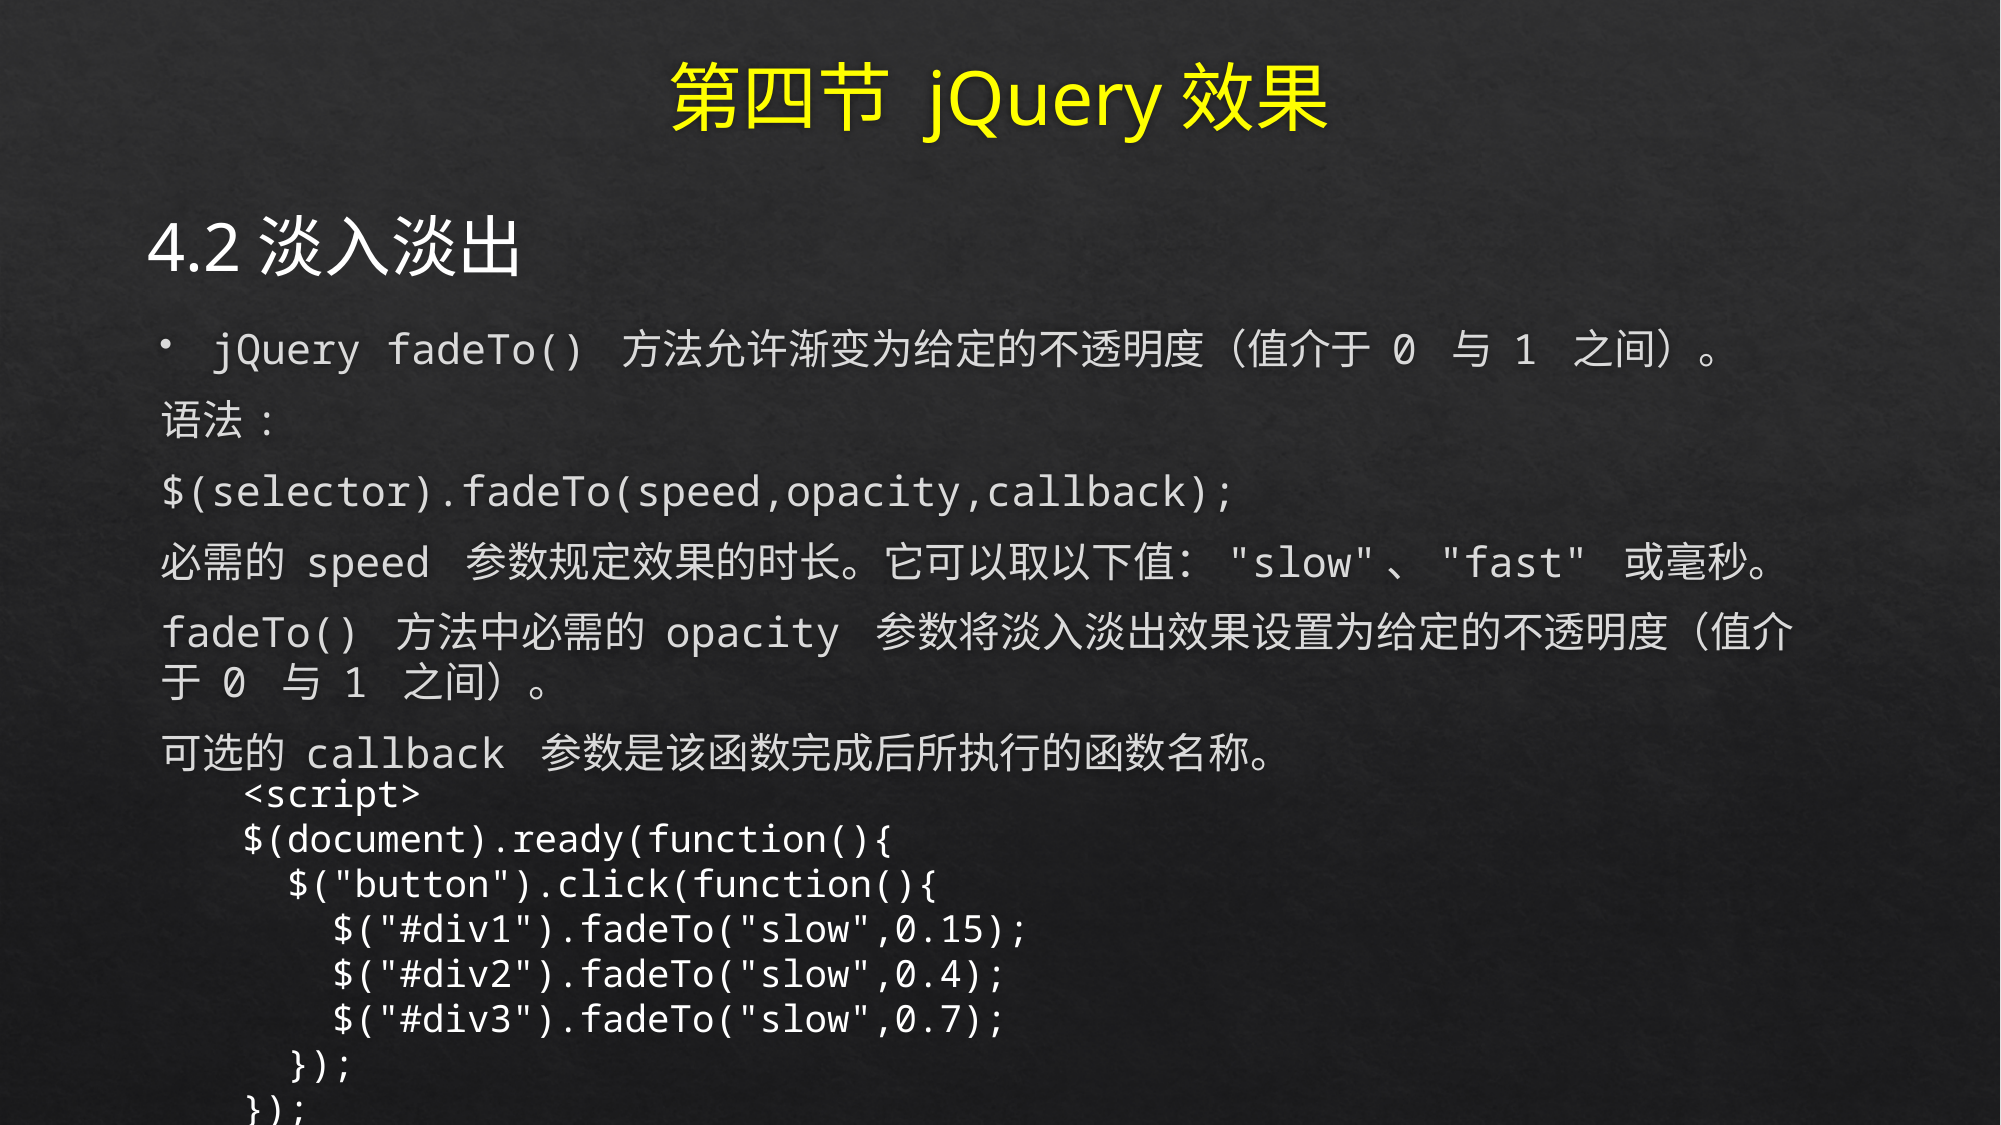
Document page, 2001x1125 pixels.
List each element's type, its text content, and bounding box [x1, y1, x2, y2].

title 第四节 jQuery效果 [149, 15, 1849, 175]
list jQuery fadeTo() 方法允许渐变为给定的不透明度（值介于 0 与 1 之间）。 语法: $(selector).fadeTo(speed,opacity,callback); 必需的 speed 参数规定效果的时长。它可以取以下值："slow"、"fast" 或毫秒。 fadeTo() 方法中必需的 opacity 参数将淡入淡出效果设置为给定的不透明度（值介于 0 与 1 之间）。 可选的 callback 参数是该函数完成后所执行的函数名称。 [139, 315, 1839, 981]
text_box 4.2淡入淡出 [132, 197, 1656, 292]
text_box <script> $(document).ready(function(){ $("button").click(function(){ $("#div1").fadeTo("slow",0.15); $("#div2").fadeTo("slow",0.4); $("#div3").fadeTo("slow",0.7); }); }); </script> </head> <body> <p>演示 fadeTo() 使用不同参数</p> <button>点我让颜色变淡</button> <br><br> <div id="div1" style="width:80px;height:80px;background-color:red;"></div><br> <div id="div2" style="width:80px;height:80px;background-color:green;"></div><br> <div id="div3" style="width:80px;height:80px;background-color:blue;"></div> </body> [227, 986, 1656, 1125]
